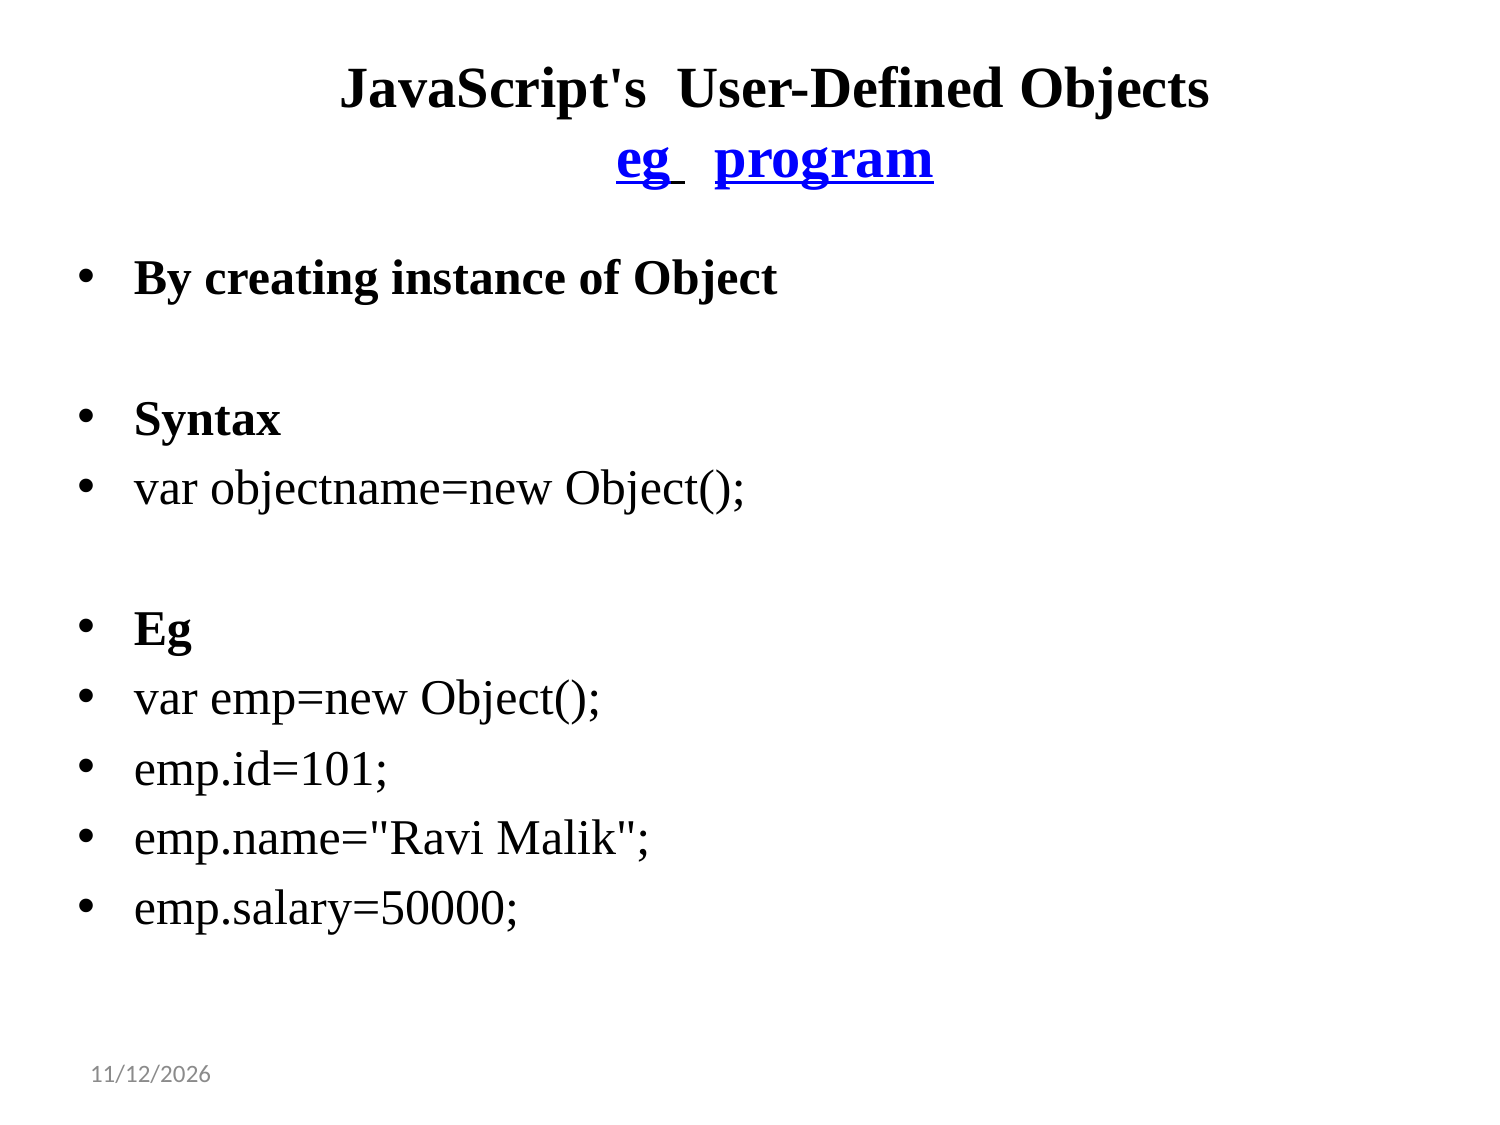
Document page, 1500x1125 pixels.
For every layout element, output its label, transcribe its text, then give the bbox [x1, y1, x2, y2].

title JavaScript's User-Defined Objects eg program [87, 37, 1463, 200]
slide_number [75, 1042, 425, 1103]
list By creating instance of Object Syntax var objectname=new Object(); Eg var emp=new Object(); emp.id=101; emp.name="Ravi Malik"; emp.salary=50000; [62, 237, 1438, 1050]
